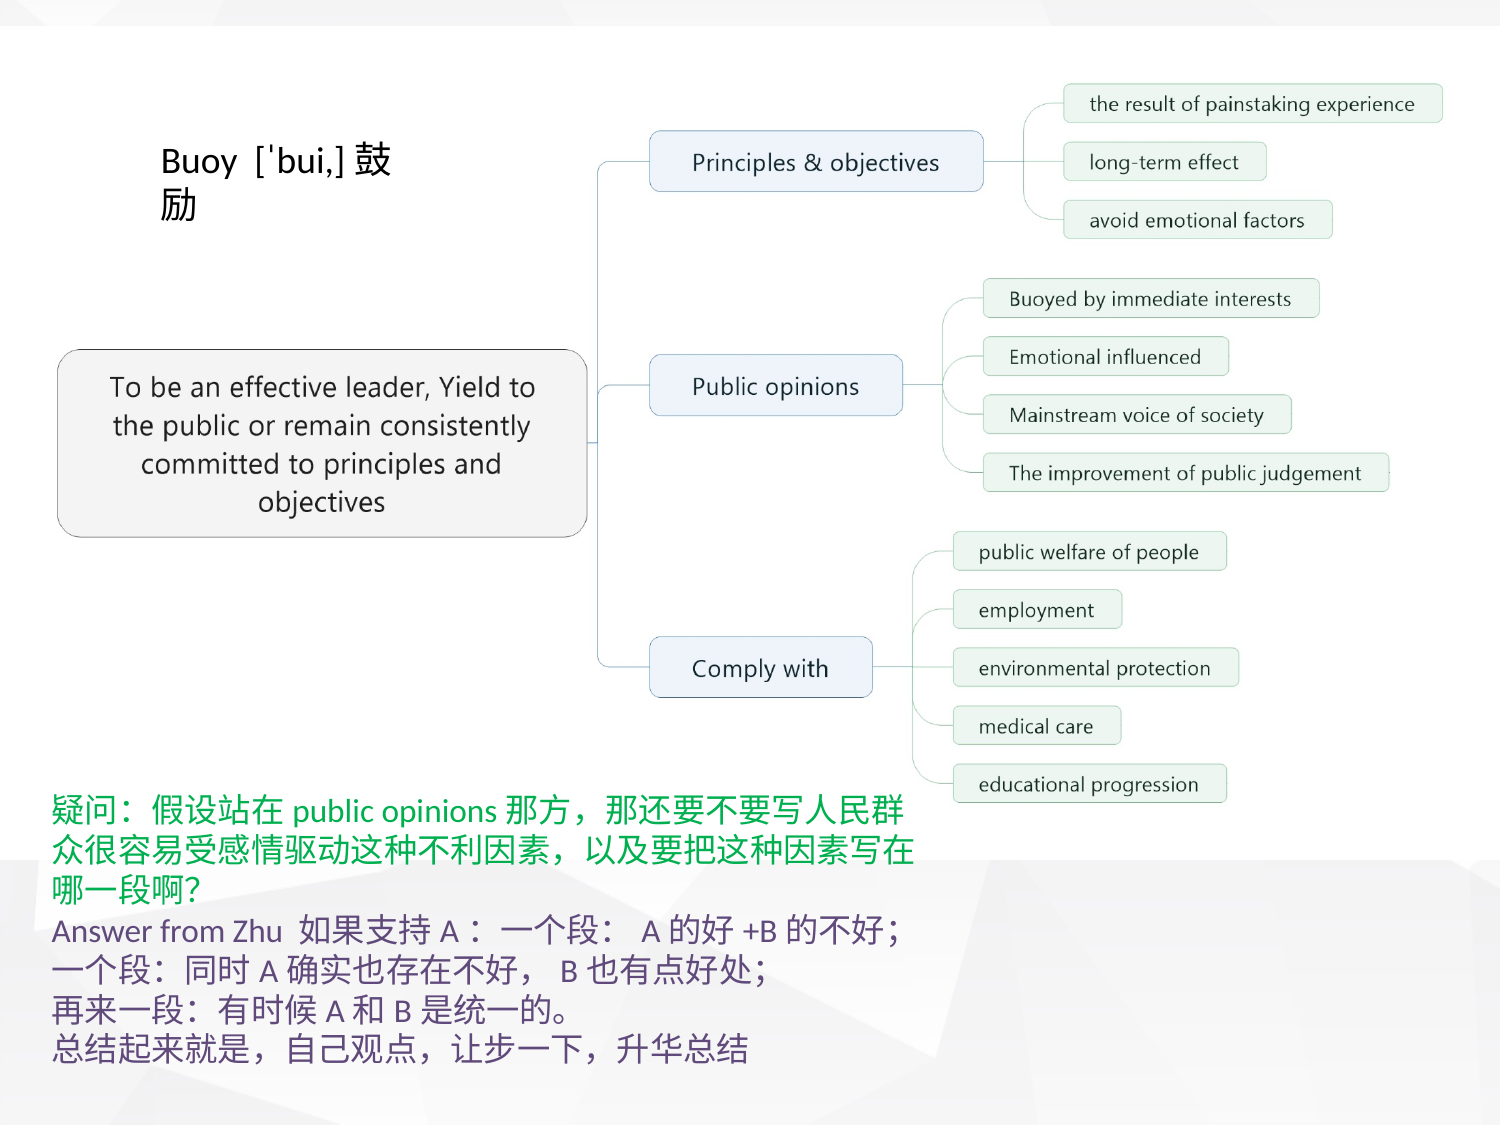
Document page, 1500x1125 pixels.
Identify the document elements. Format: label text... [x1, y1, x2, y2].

text_box 疑问：假设站在public opinions那方，那还要不要写人民群众很容易受感情驱动这种不利因素，以及要把这种因素写在哪一段啊？ Answer from Zhu 如果支持A：一个段：A的好+B的不好； 一个段：同时A确实也存在不好，B也有点好处； 再来一段：有时候A和B是统一的。 总结起来就是，自己观点，让步一下，升华总结 [44, 868, 932, 1121]
picture [0, 0, 1500, 1125]
